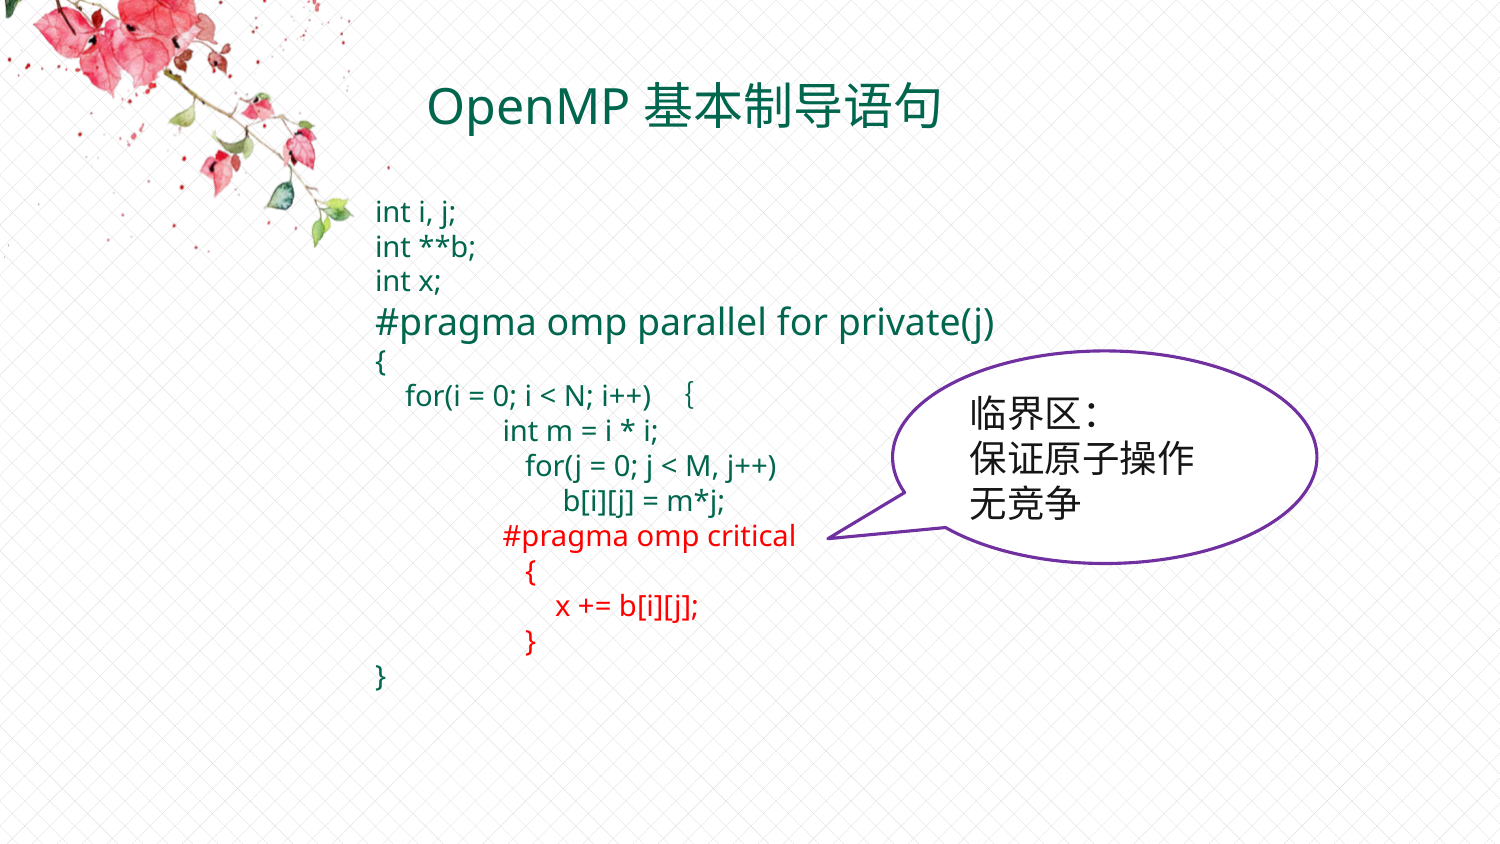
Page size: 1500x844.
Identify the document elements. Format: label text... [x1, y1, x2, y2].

text_box 临界区： 保证原子操作 无竞争 [827, 350, 1317, 564]
text_box OpenMP基本制导语句 [398, 67, 1081, 143]
text_box int i, j; int **b; int x; #pragma omp parallel for private(j) { for(i = 0; i < N; i++) ｛ int m = i * i; for(j = 0; j < M, j++) b[i][j] = m*j; #pragma omp critical { x += b[i][j]; } } [360, 185, 1034, 735]
picture [0, 0, 394, 284]
